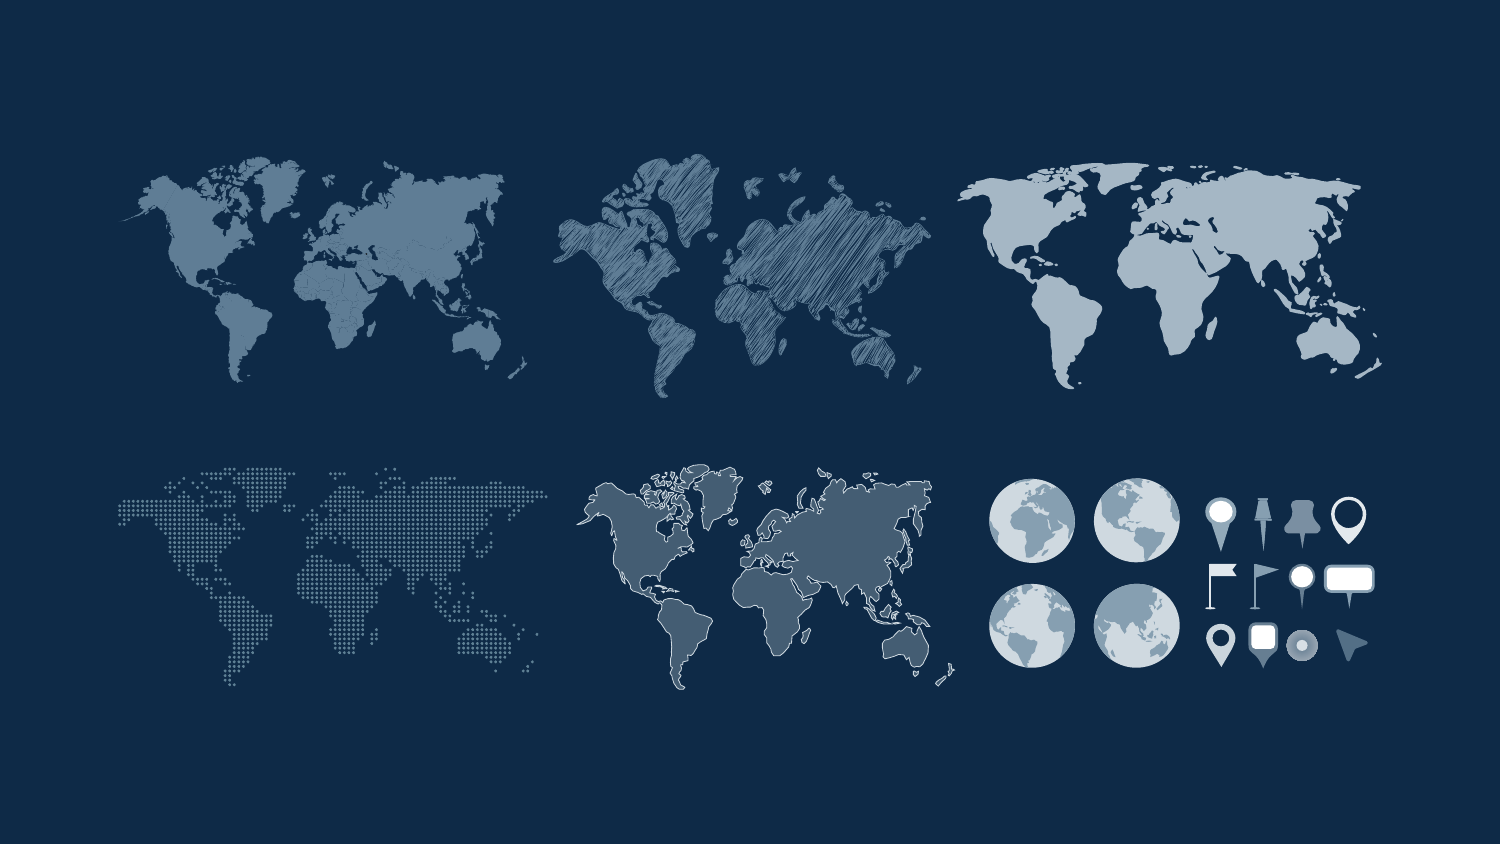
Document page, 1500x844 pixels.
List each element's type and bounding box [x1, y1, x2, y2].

text_box [1248, 622, 1279, 669]
text_box [1288, 563, 1316, 610]
text_box [117, 467, 549, 687]
text_box [986, 583, 1079, 669]
text_box [552, 153, 932, 399]
text_box [1204, 563, 1237, 610]
text_box [1090, 583, 1184, 668]
text_box [1089, 478, 1185, 563]
text_box [1323, 564, 1375, 609]
text_box [1254, 497, 1272, 552]
text_box [1249, 563, 1280, 610]
text_box [1205, 497, 1237, 553]
text_box [118, 156, 528, 384]
text_box [576, 464, 956, 690]
text_box [1206, 623, 1236, 667]
text_box [1284, 500, 1321, 549]
text_box [1336, 629, 1368, 662]
text_box [956, 162, 1383, 390]
text_box [983, 478, 1081, 564]
text_box [1331, 496, 1367, 545]
text_box [1286, 629, 1318, 662]
